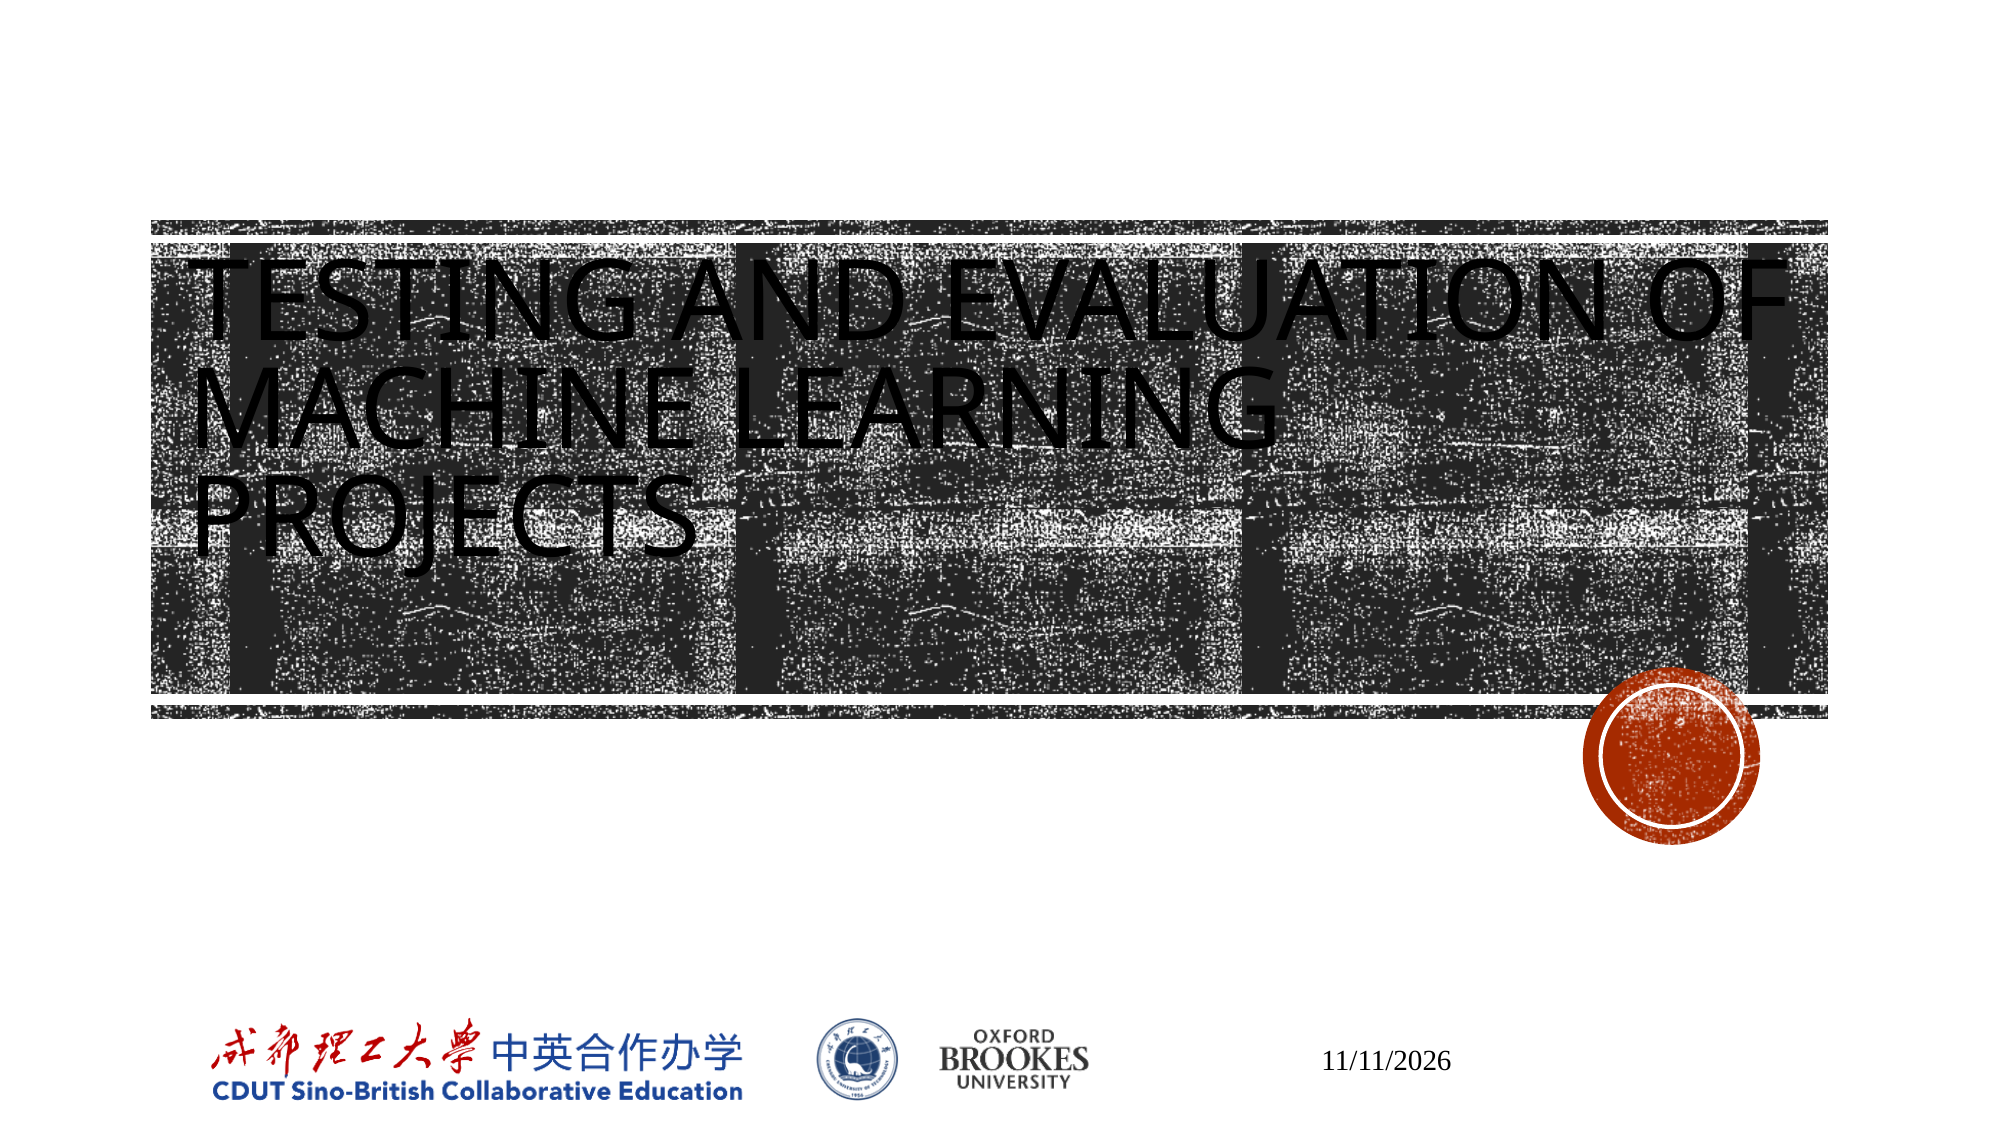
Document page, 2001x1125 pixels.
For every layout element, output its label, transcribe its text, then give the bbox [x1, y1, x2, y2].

slide_number [1573, 703, 1770, 809]
picture [211, 1016, 1184, 1102]
title Testing and Evaluation of MACHINE LEARNING Projects [172, 234, 1808, 733]
slide_number [1306, 1028, 1844, 1089]
